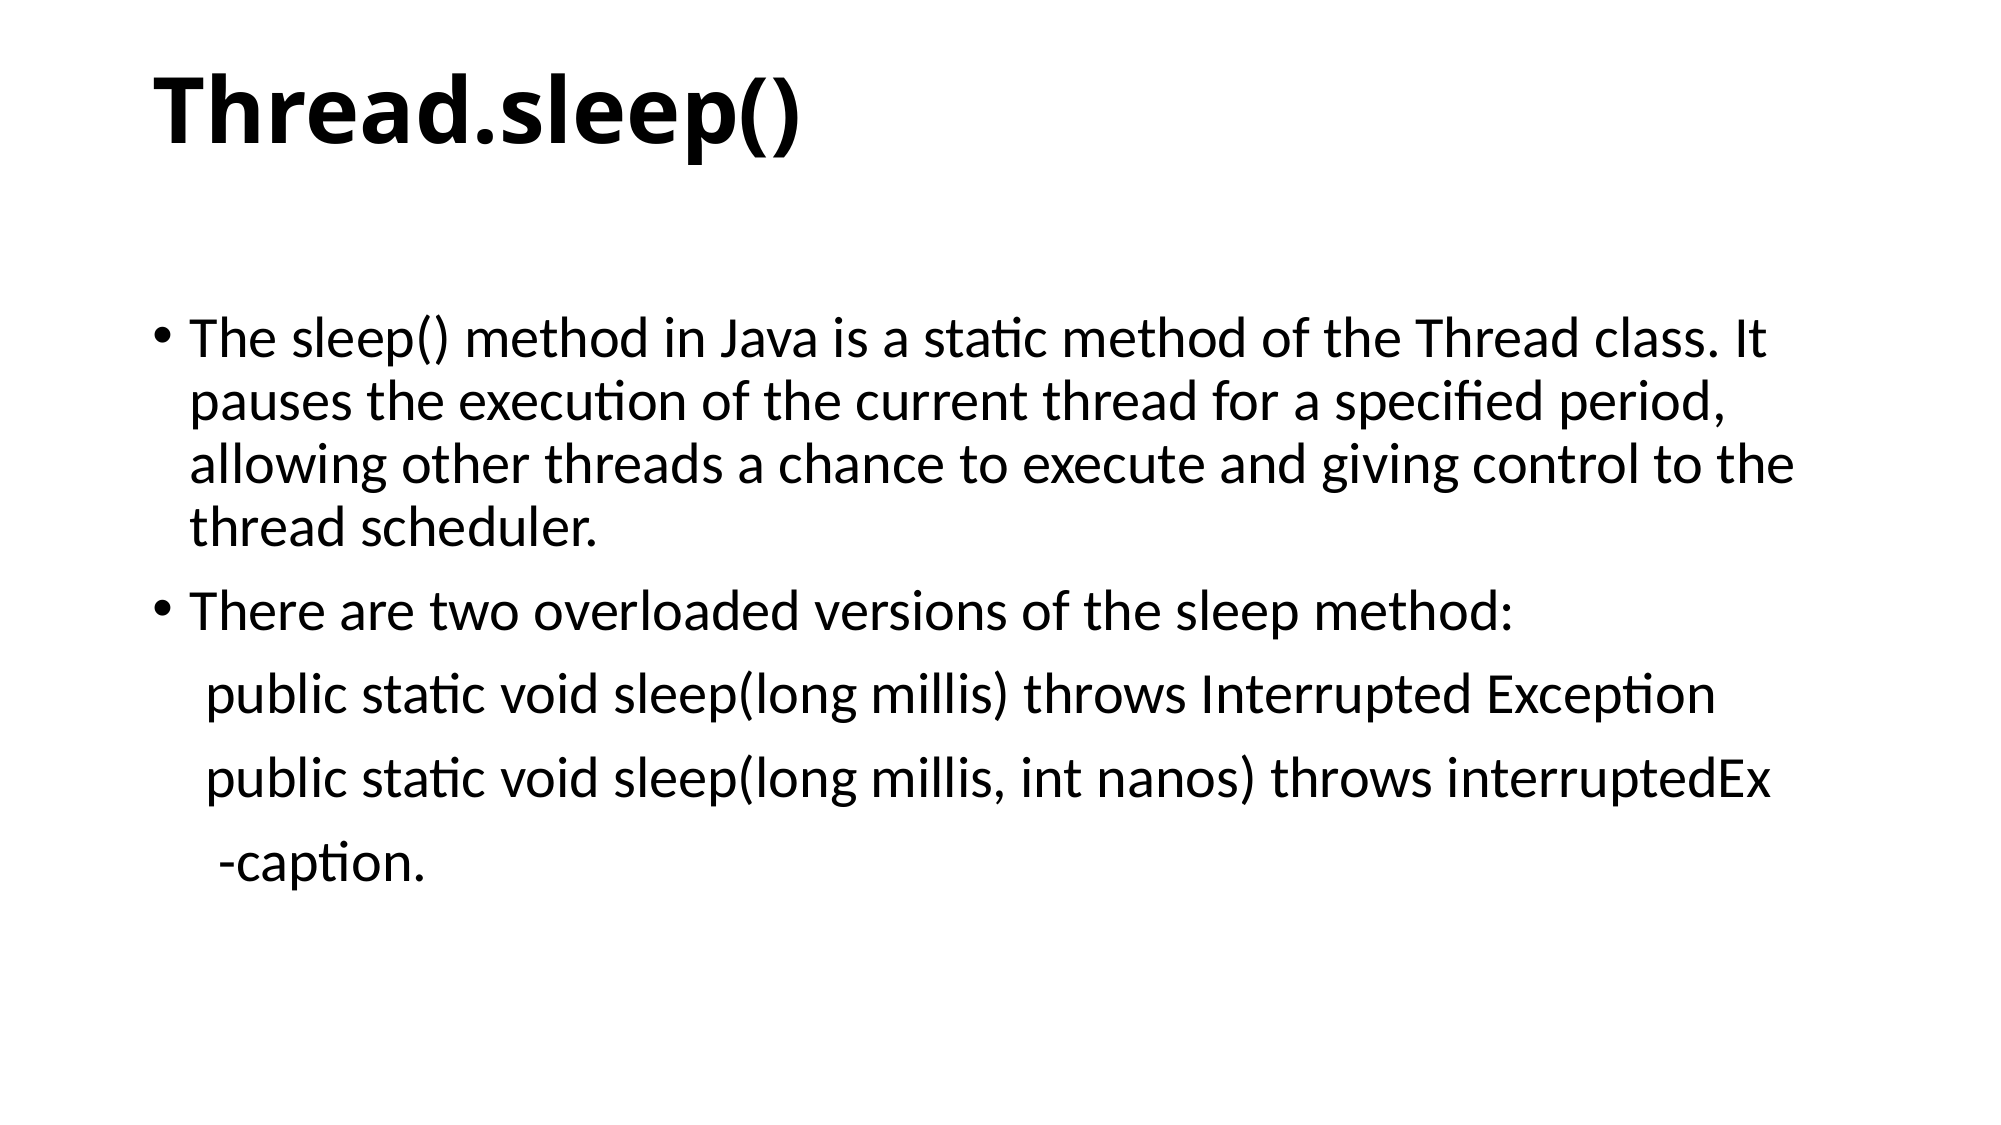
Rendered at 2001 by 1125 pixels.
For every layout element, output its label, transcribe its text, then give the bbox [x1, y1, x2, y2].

title Thread.sleep() [137, 59, 1863, 278]
list The sleep() method in Java is a static method of the Thread class. It pauses the execution of the current thread for a specified period, allowing other threads a chance to execute and giving control to the thread scheduler. There are two overloaded versions of the sleep method: public static void sleep(long millis) throws Interrupted Exception public static void sleep(long millis, int nanos) throws interruptedEx -caption. [137, 299, 1863, 1014]
